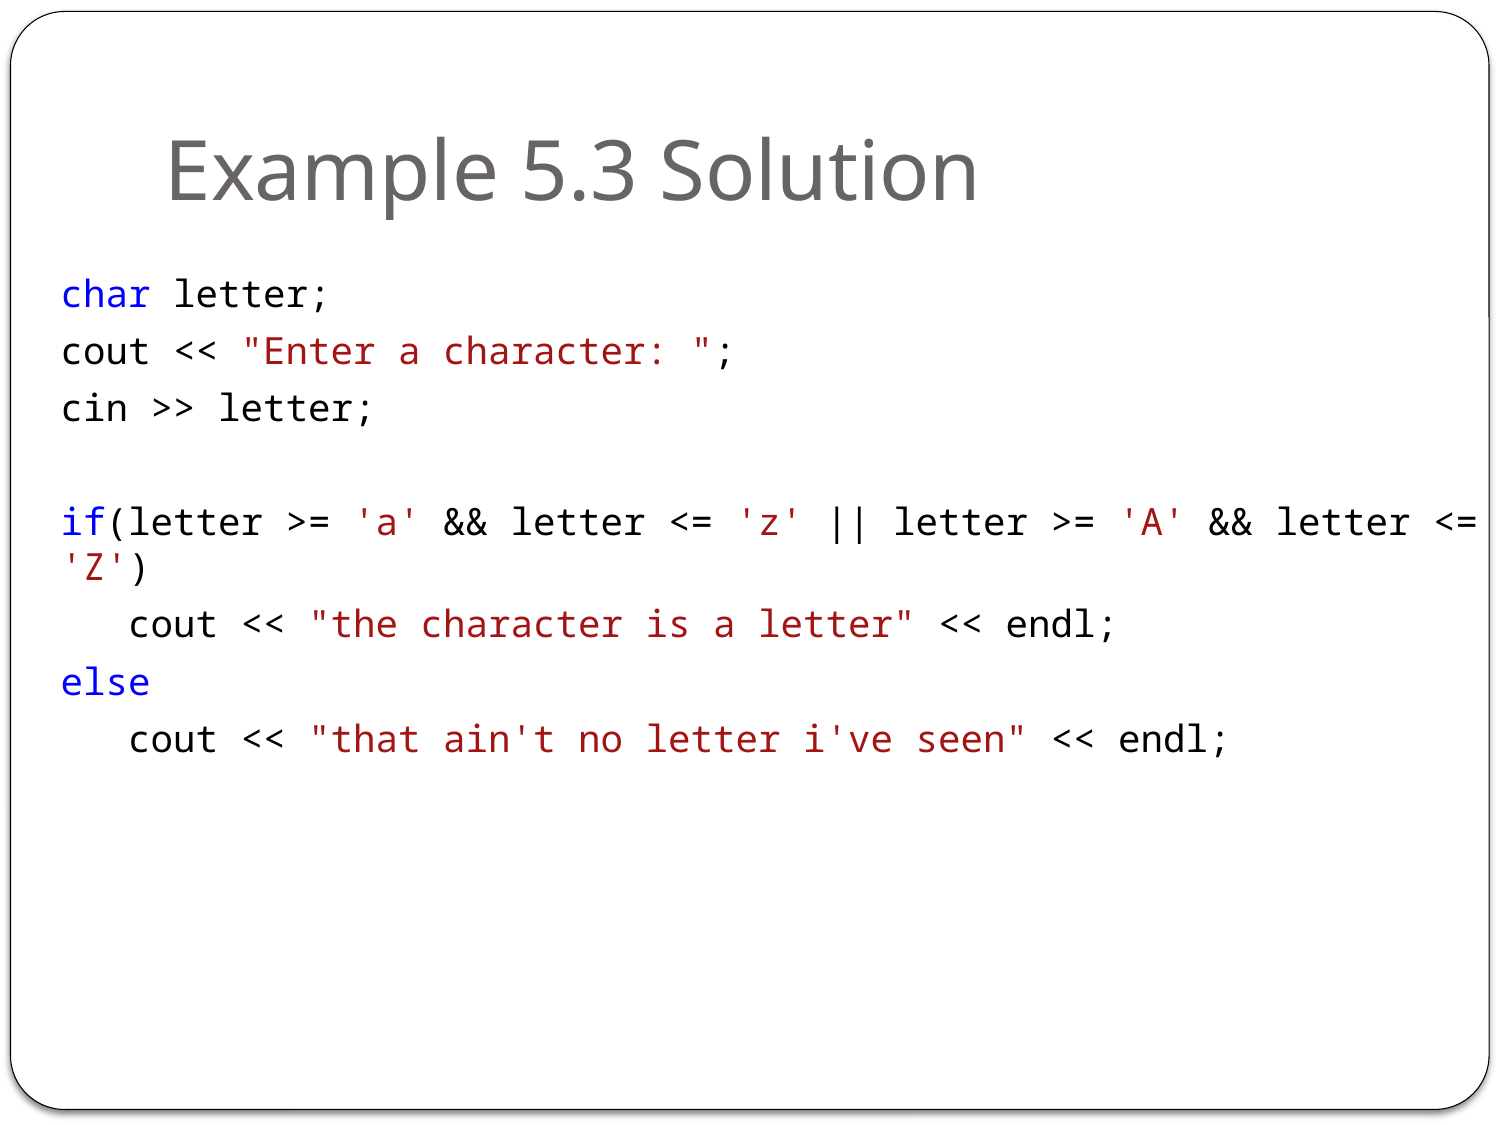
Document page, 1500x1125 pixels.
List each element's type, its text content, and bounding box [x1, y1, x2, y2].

title Example 5.3 Solution [150, 45, 1425, 233]
list char letter; cout << "Enter a character: "; cin >> letter; if(letter >= 'a' && letter <= 'z' || letter >= 'A' && letter <= 'Z') cout << "the character is a letter" << endl; else cout << "that ain't no letter i've seen" << endl; [45, 262, 1496, 1088]
